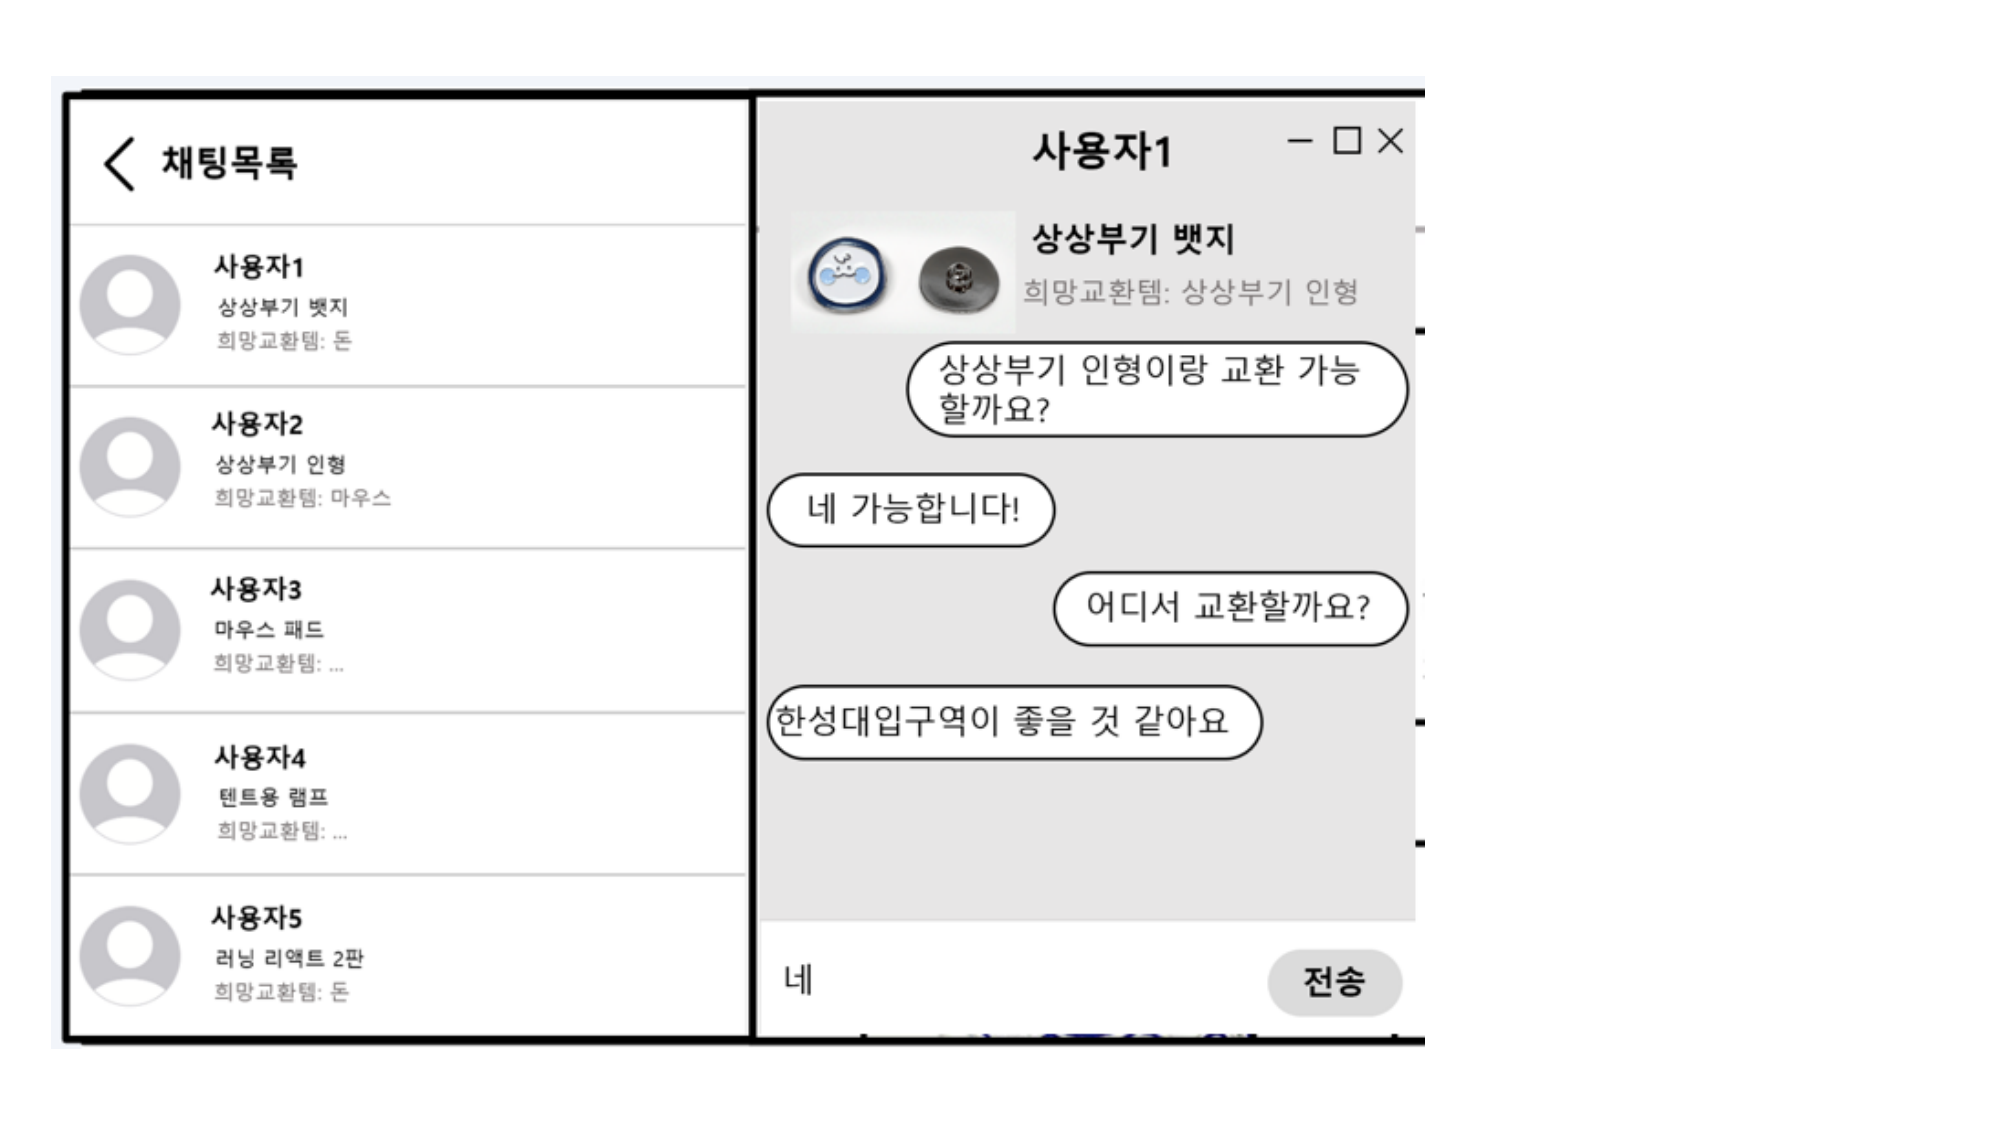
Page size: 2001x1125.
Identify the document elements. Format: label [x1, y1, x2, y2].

picture [51, 76, 1425, 1049]
